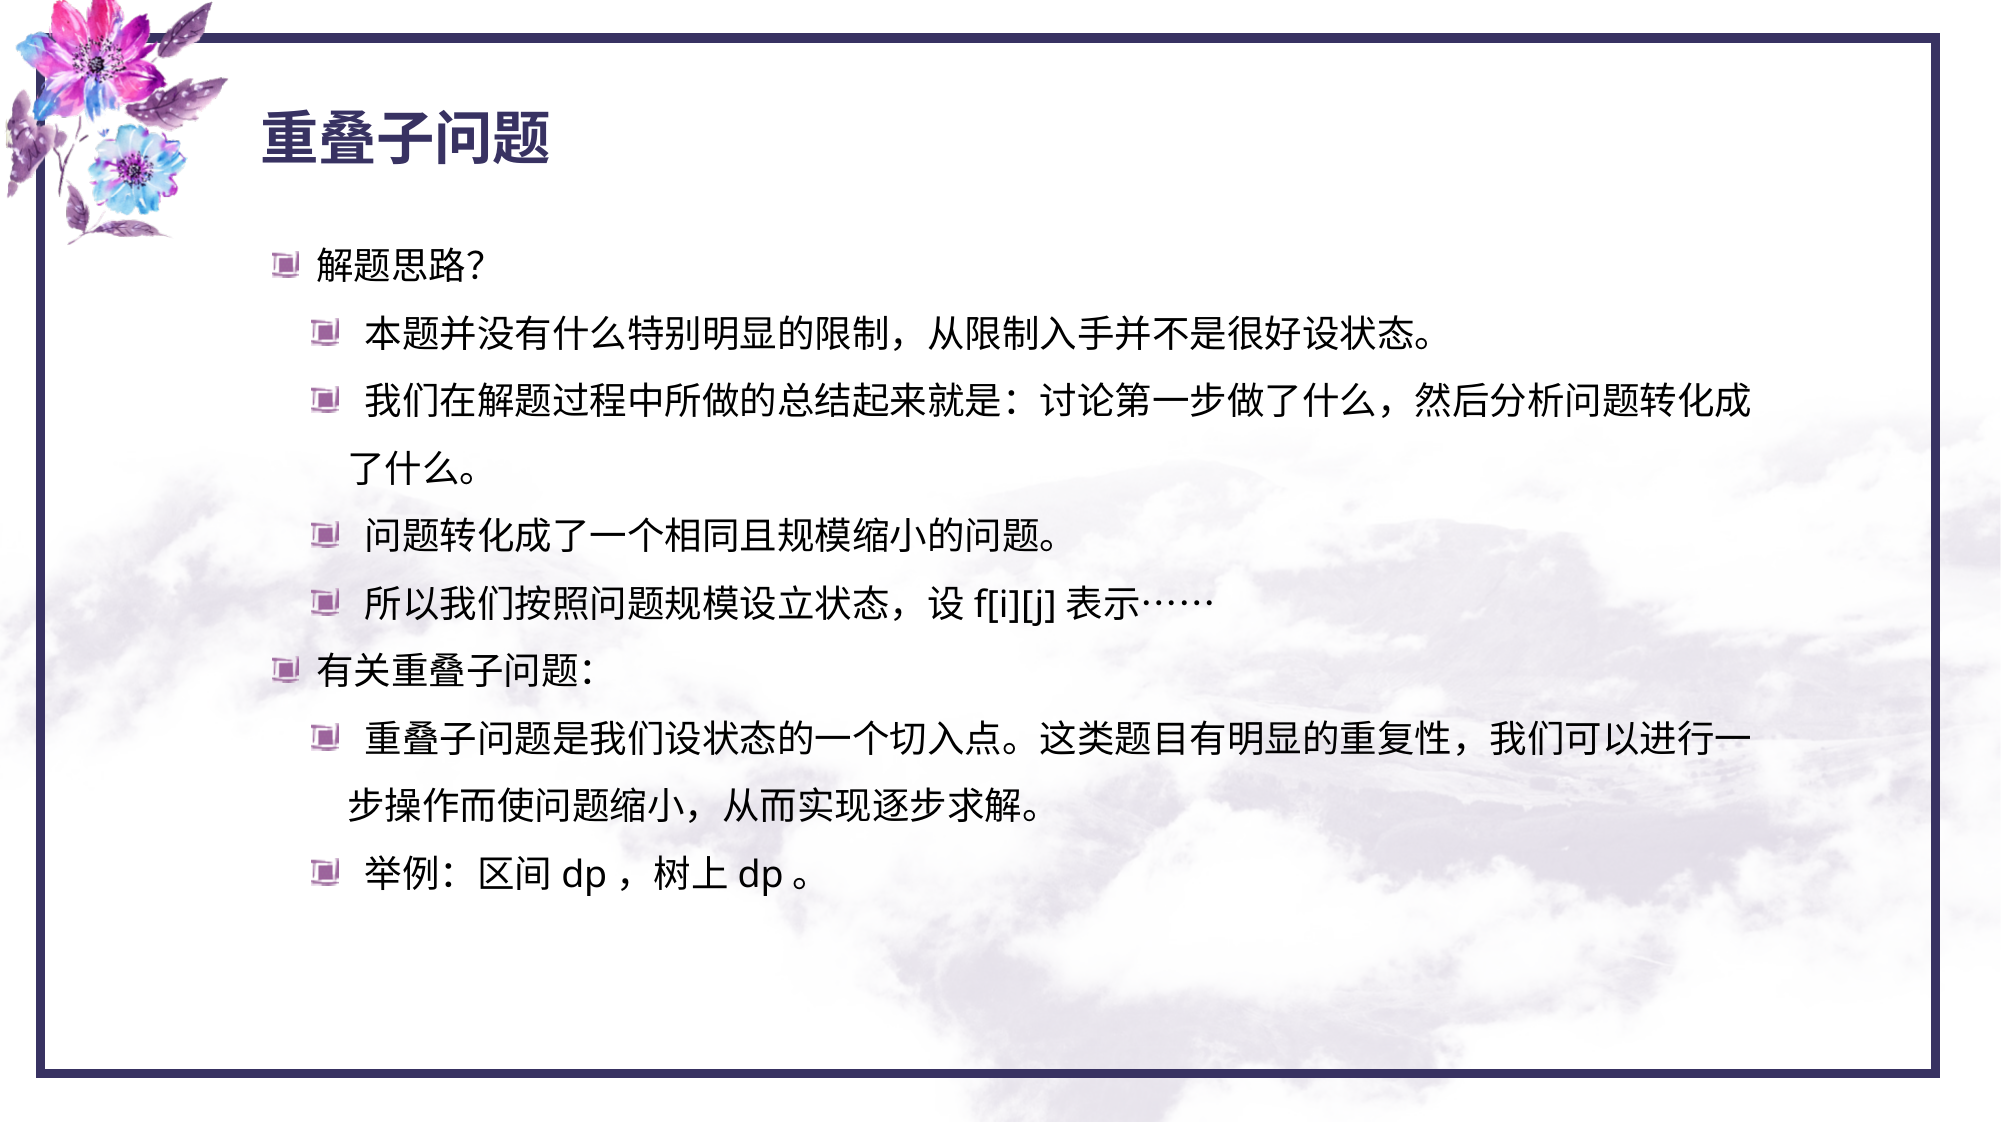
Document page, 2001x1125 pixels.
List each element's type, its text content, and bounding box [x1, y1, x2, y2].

picture [0, 0, 237, 279]
picture [311, 386, 339, 413]
picture [311, 858, 339, 886]
text_box 解题思路？ 本题并没有什么特别明显的限制，从限制入手并不是很好设状态。 我们在解题过程中所做的总结起来就是：讨论第一步做了什么，然后分析问题转化成了什么。 问题转化成了一个相同且规模缩小的问题。 所以我们按照问题规模设立状态，设f[i][j]表示…… 有关重叠子问题： 重叠子问题是我们设状态的一个切入点。这类题目有明显的重复性，我们可以进行一步操作而使问题缩小，从而实现逐步求解。 举例：区间dp，树上dp。 [257, 212, 1789, 902]
picture [311, 588, 339, 616]
picture [311, 723, 339, 751]
picture [311, 318, 339, 346]
text_box 重叠子问题 [245, 93, 758, 179]
picture [272, 656, 299, 683]
picture [311, 521, 339, 548]
picture [272, 251, 299, 278]
